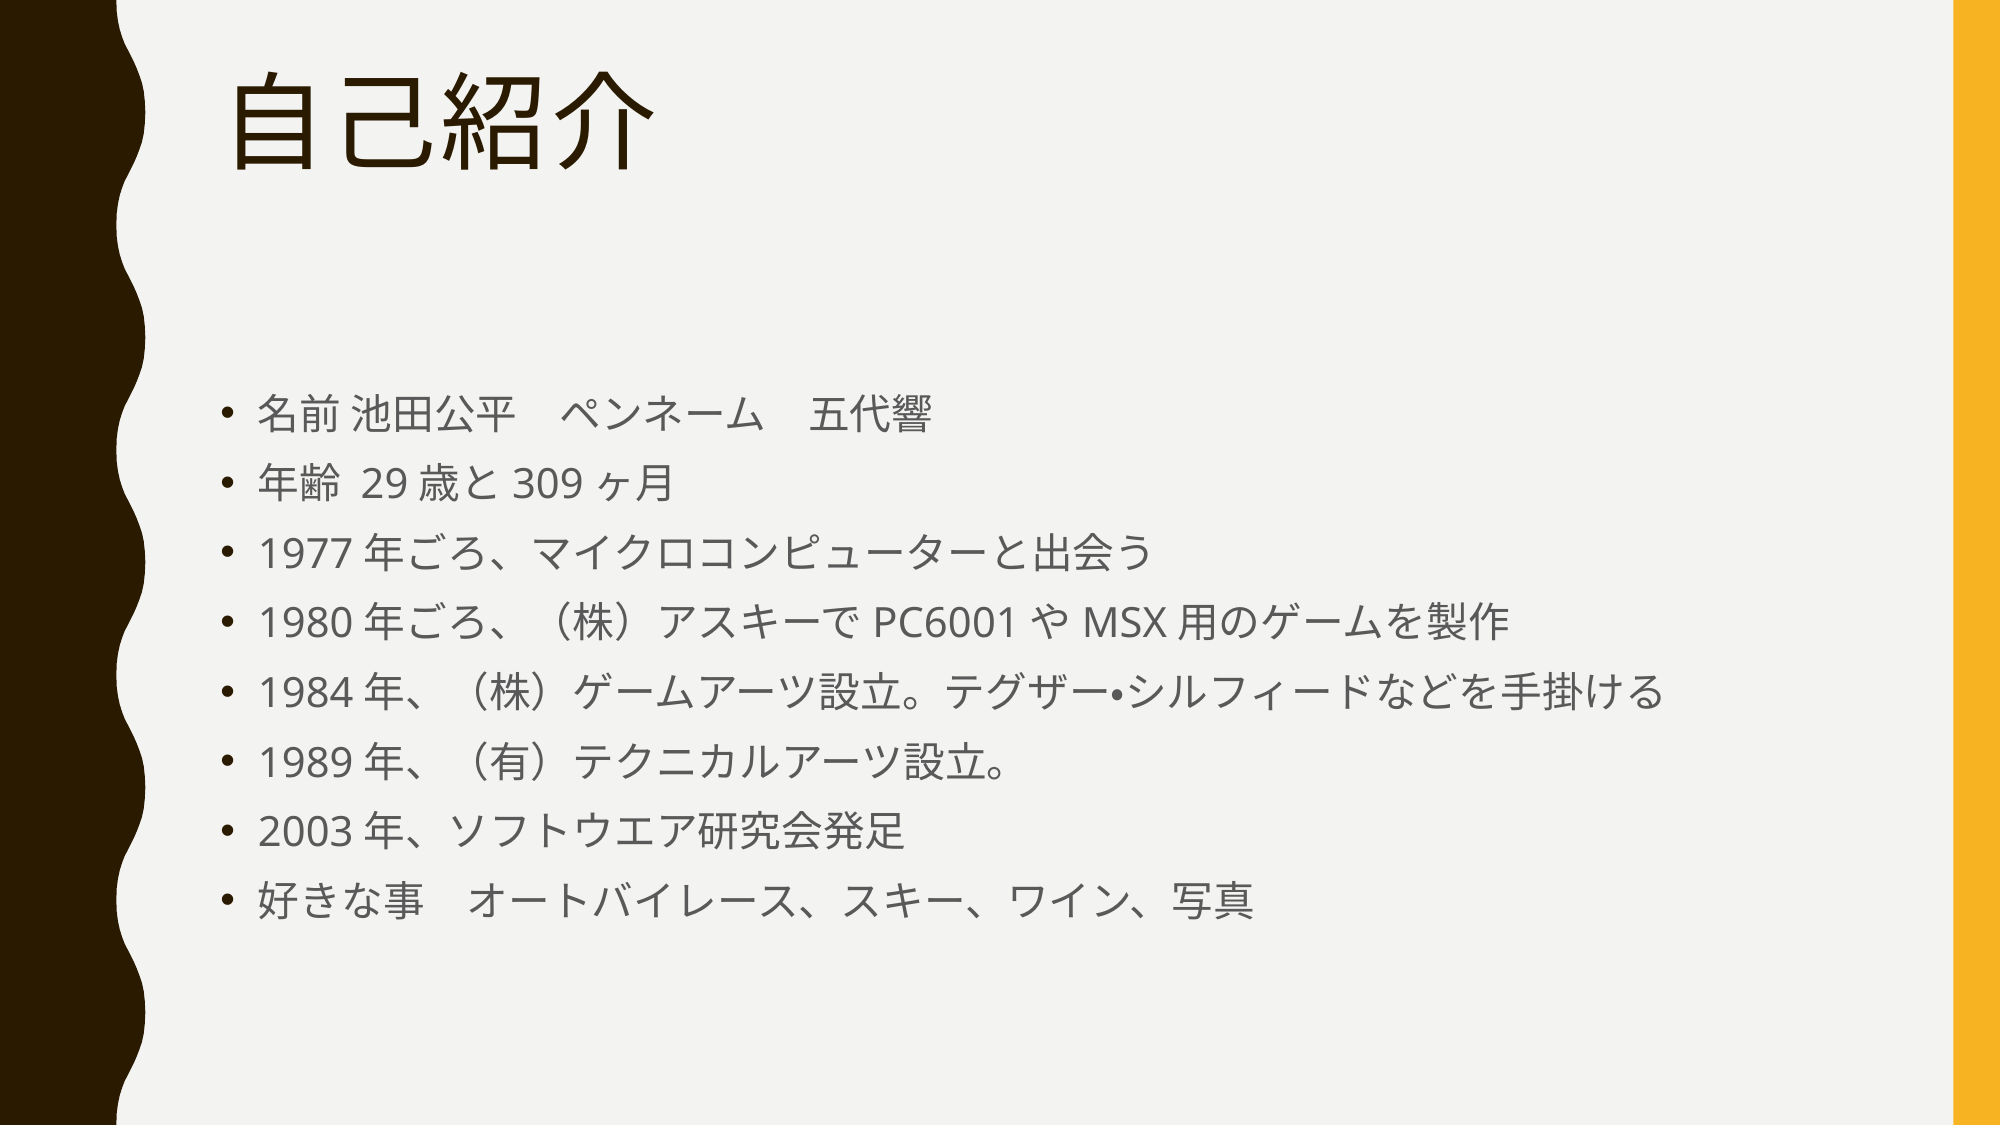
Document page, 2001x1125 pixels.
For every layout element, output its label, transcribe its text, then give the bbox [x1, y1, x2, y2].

title 自己紹介 [205, 62, 1875, 308]
list 名前 池田公平 ペンネーム 五代響 年齢 29歳と309ヶ月 1977年ごろ、マイクロコンピューターと出会う 1980年ごろ、（株）アスキーでPC6001やMSX用のゲームを製作 1984年、（株）ゲームアーツ設立。テグザー・シルフィードなどを手掛ける 1989年、（有）テクニカルアーツ設立。 2003年、ソフトウエア研究会発足 好きな事 オートバイレース、スキー、ワイン、写真 [205, 375, 1875, 965]
